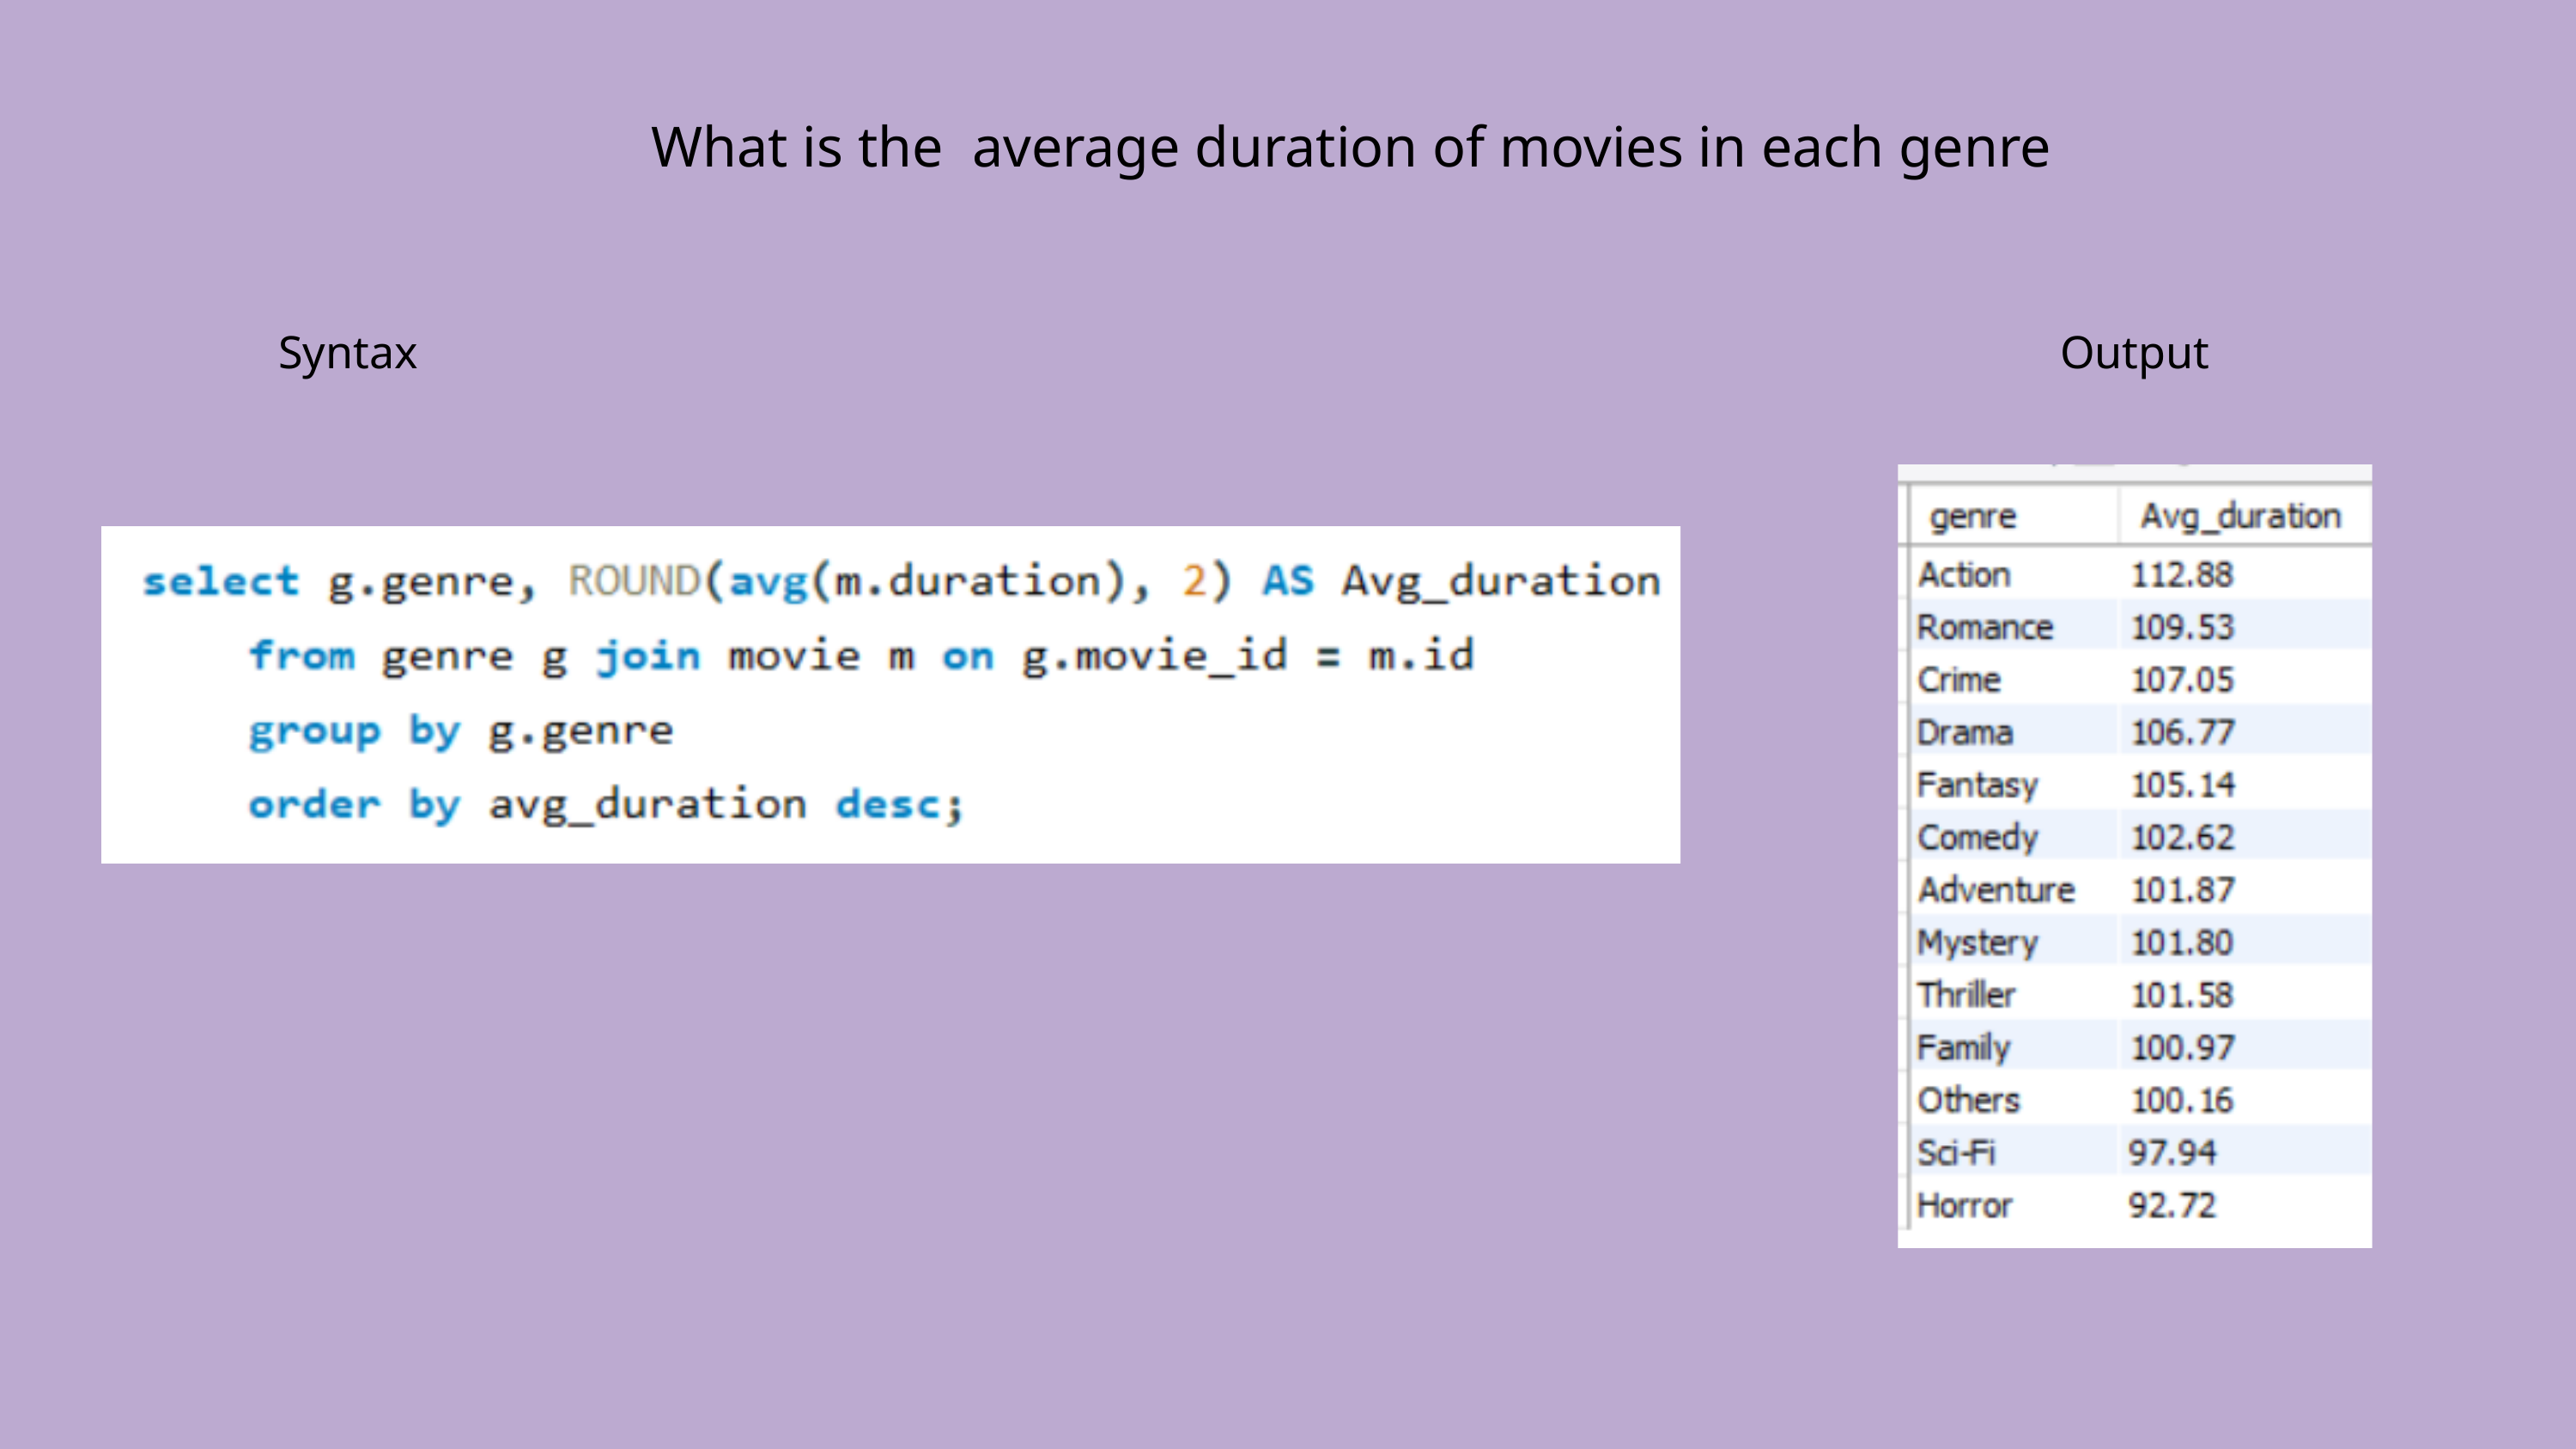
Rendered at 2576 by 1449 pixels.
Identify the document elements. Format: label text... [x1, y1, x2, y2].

text_box Syntax [269, 315, 440, 379]
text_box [563, 0, 2013, 1449]
text_box [2016, 464, 2372, 1248]
text_box [101, 526, 556, 864]
text_box Output [2053, 315, 2216, 379]
text_box What is the average duration of movies in each genre [2016, 100, 2113, 179]
